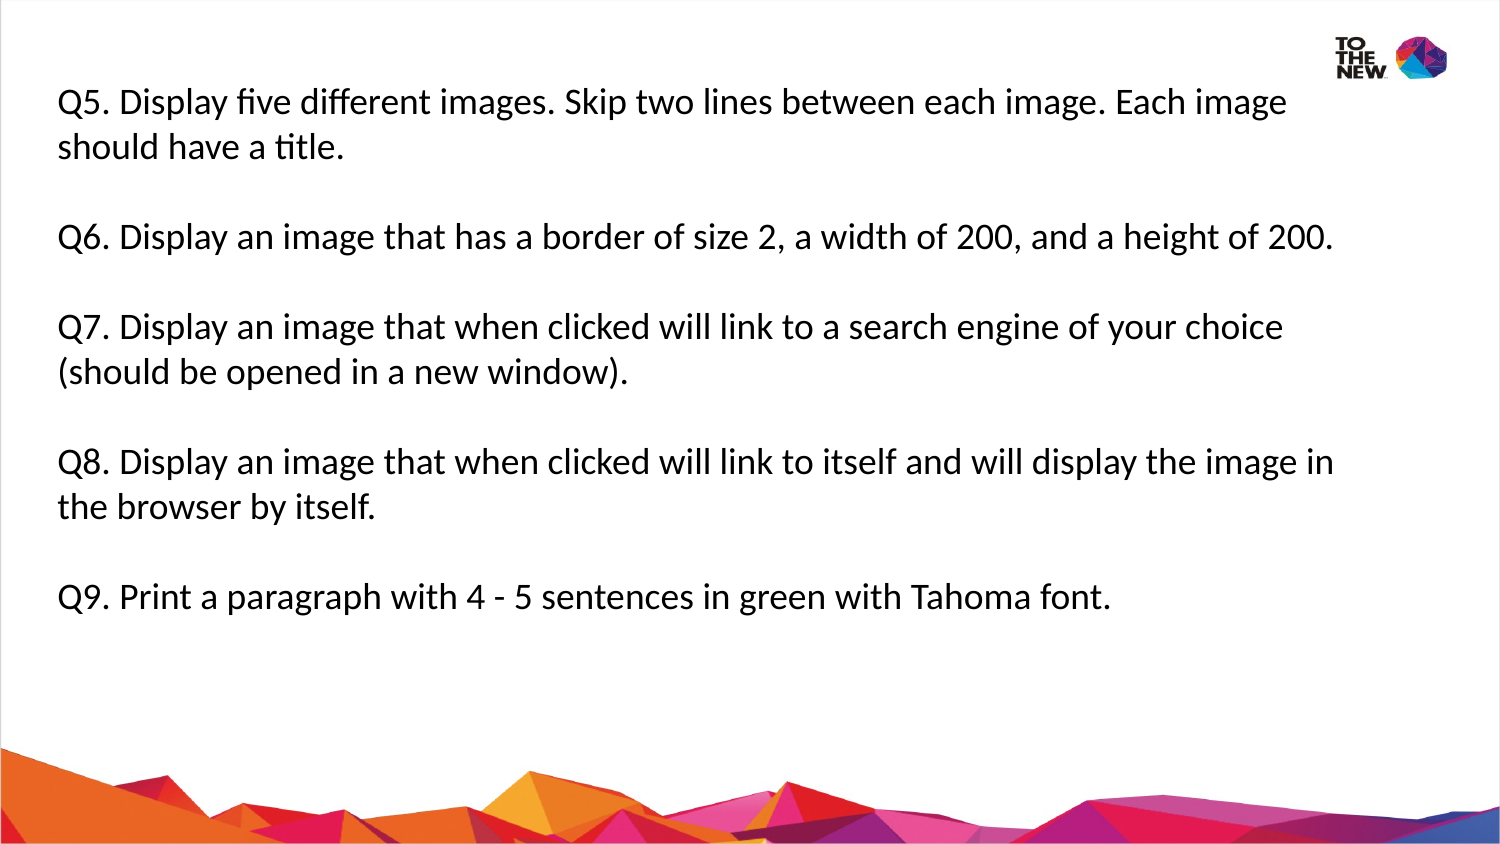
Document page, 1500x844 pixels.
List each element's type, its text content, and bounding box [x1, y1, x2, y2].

picture [0, 0, 1500, 844]
text_box Q5. Display five different images. Skip two lines between each image. Each image should have a title. Q6. Display an image that has a border of size 2, a width of 200, and a height of 200. Q7. Display an image that when clicked will link to a search engine of your choice (should be opened in a new window). Q8. Display an image that when clicked will link to itself and will display the image in the browser by itself. Q9. Print a paragraph with 4 - 5 sentences in green with Tahoma font. [42, 25, 1382, 844]
